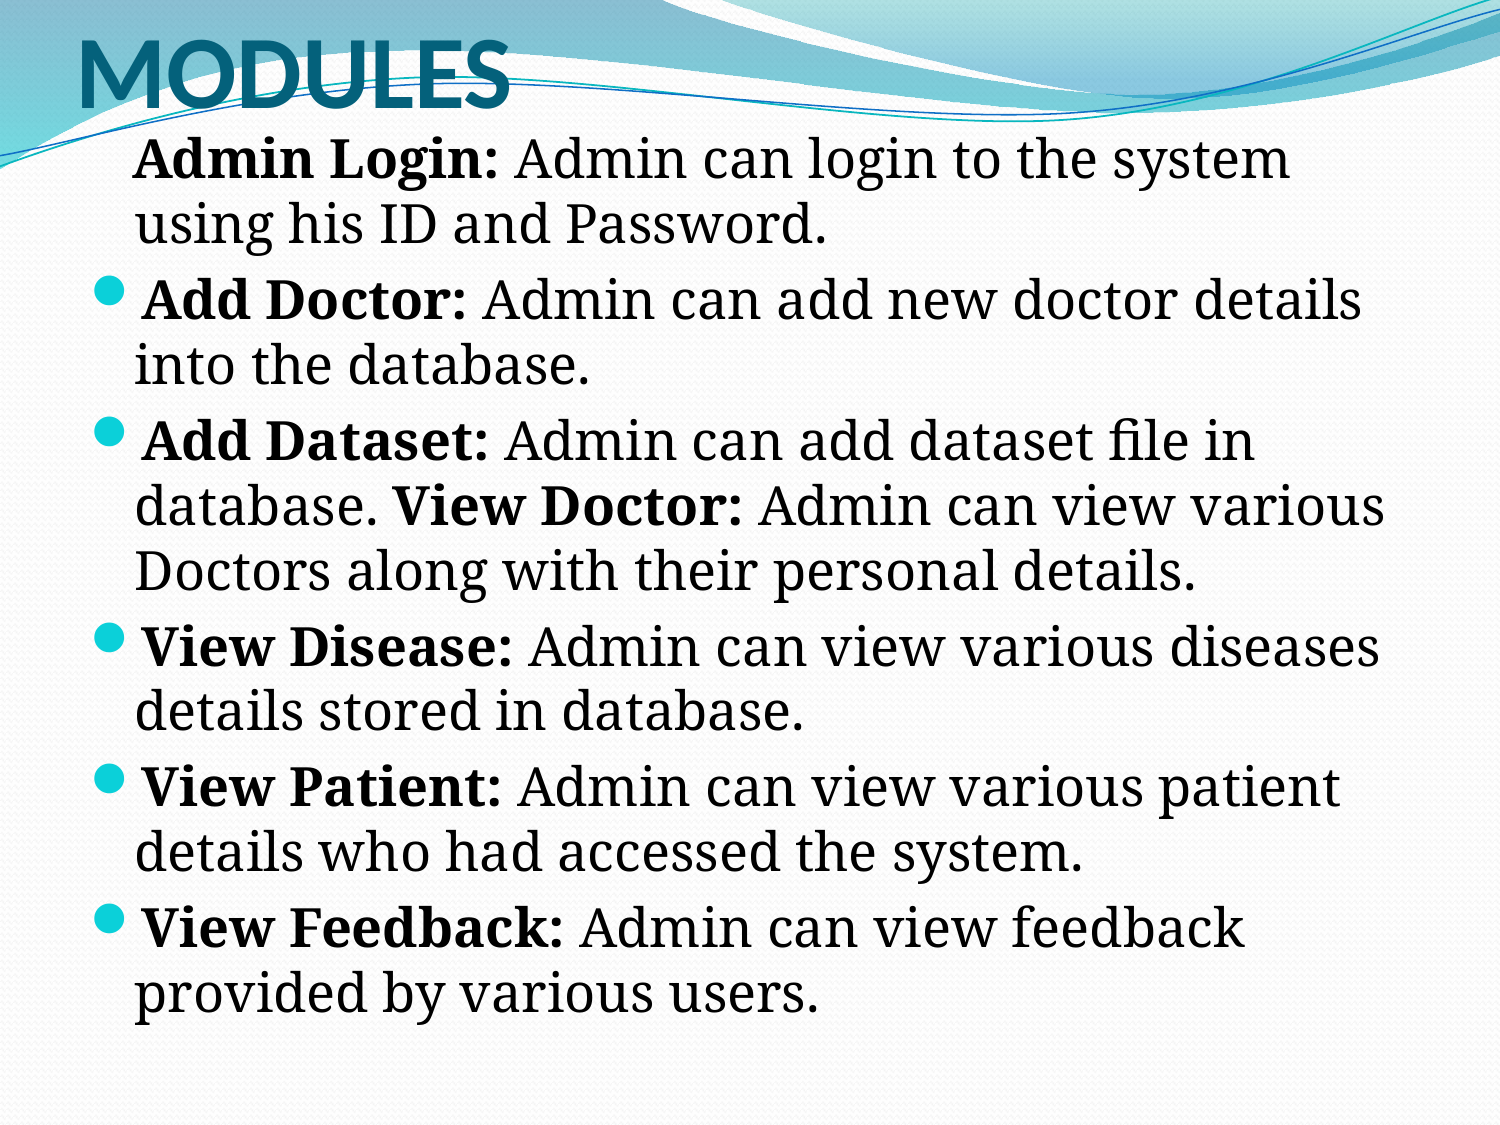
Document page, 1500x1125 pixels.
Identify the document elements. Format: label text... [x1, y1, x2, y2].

title MODULES [74, 34, 1426, 116]
list Admin Login: Admin can login to the system using his ID and Password. Add Doctor: Admin can add new doctor details into the database. Add Dataset: Admin can add dataset file in database. View Doctor: Admin can view various Doctors along with their personal details. View Disease: Admin can view various diseases details stored in database. View Patient: Admin can view various patient details who had accessed the system. View Feedback: Admin can view feedback provided by various users. [74, 116, 1426, 1038]
